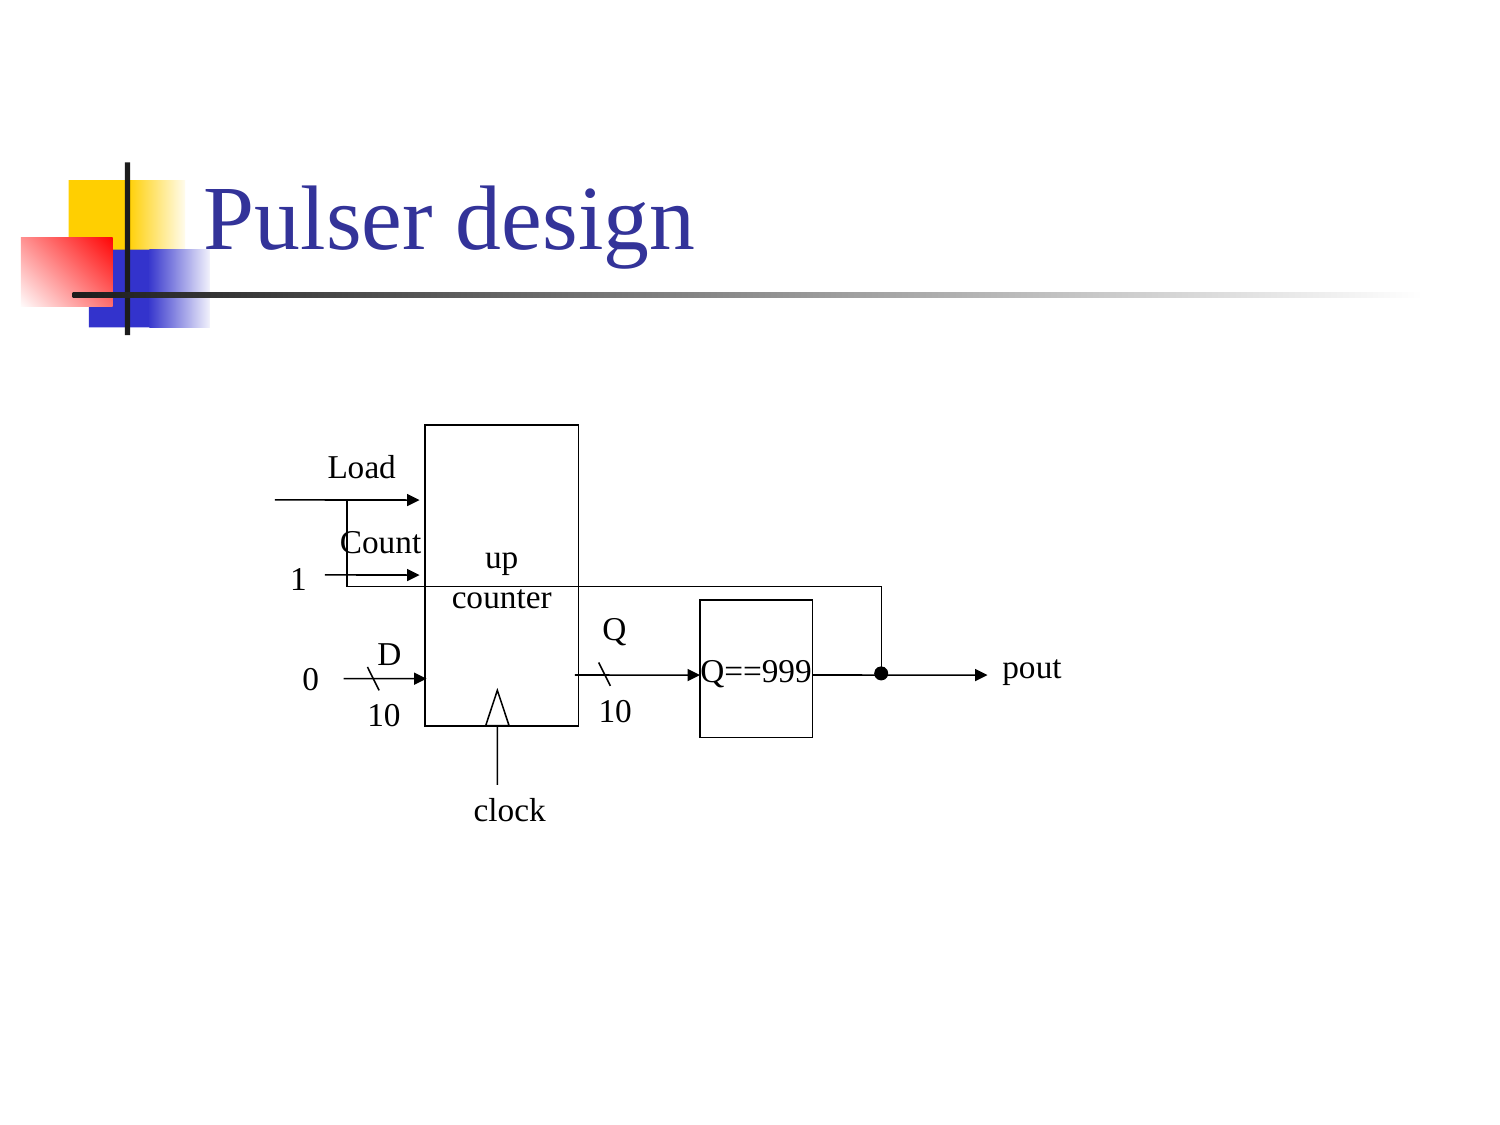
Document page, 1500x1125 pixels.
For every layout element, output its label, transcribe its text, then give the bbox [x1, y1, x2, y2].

title Pulser design [188, 35, 1468, 275]
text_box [274, 424, 1078, 836]
